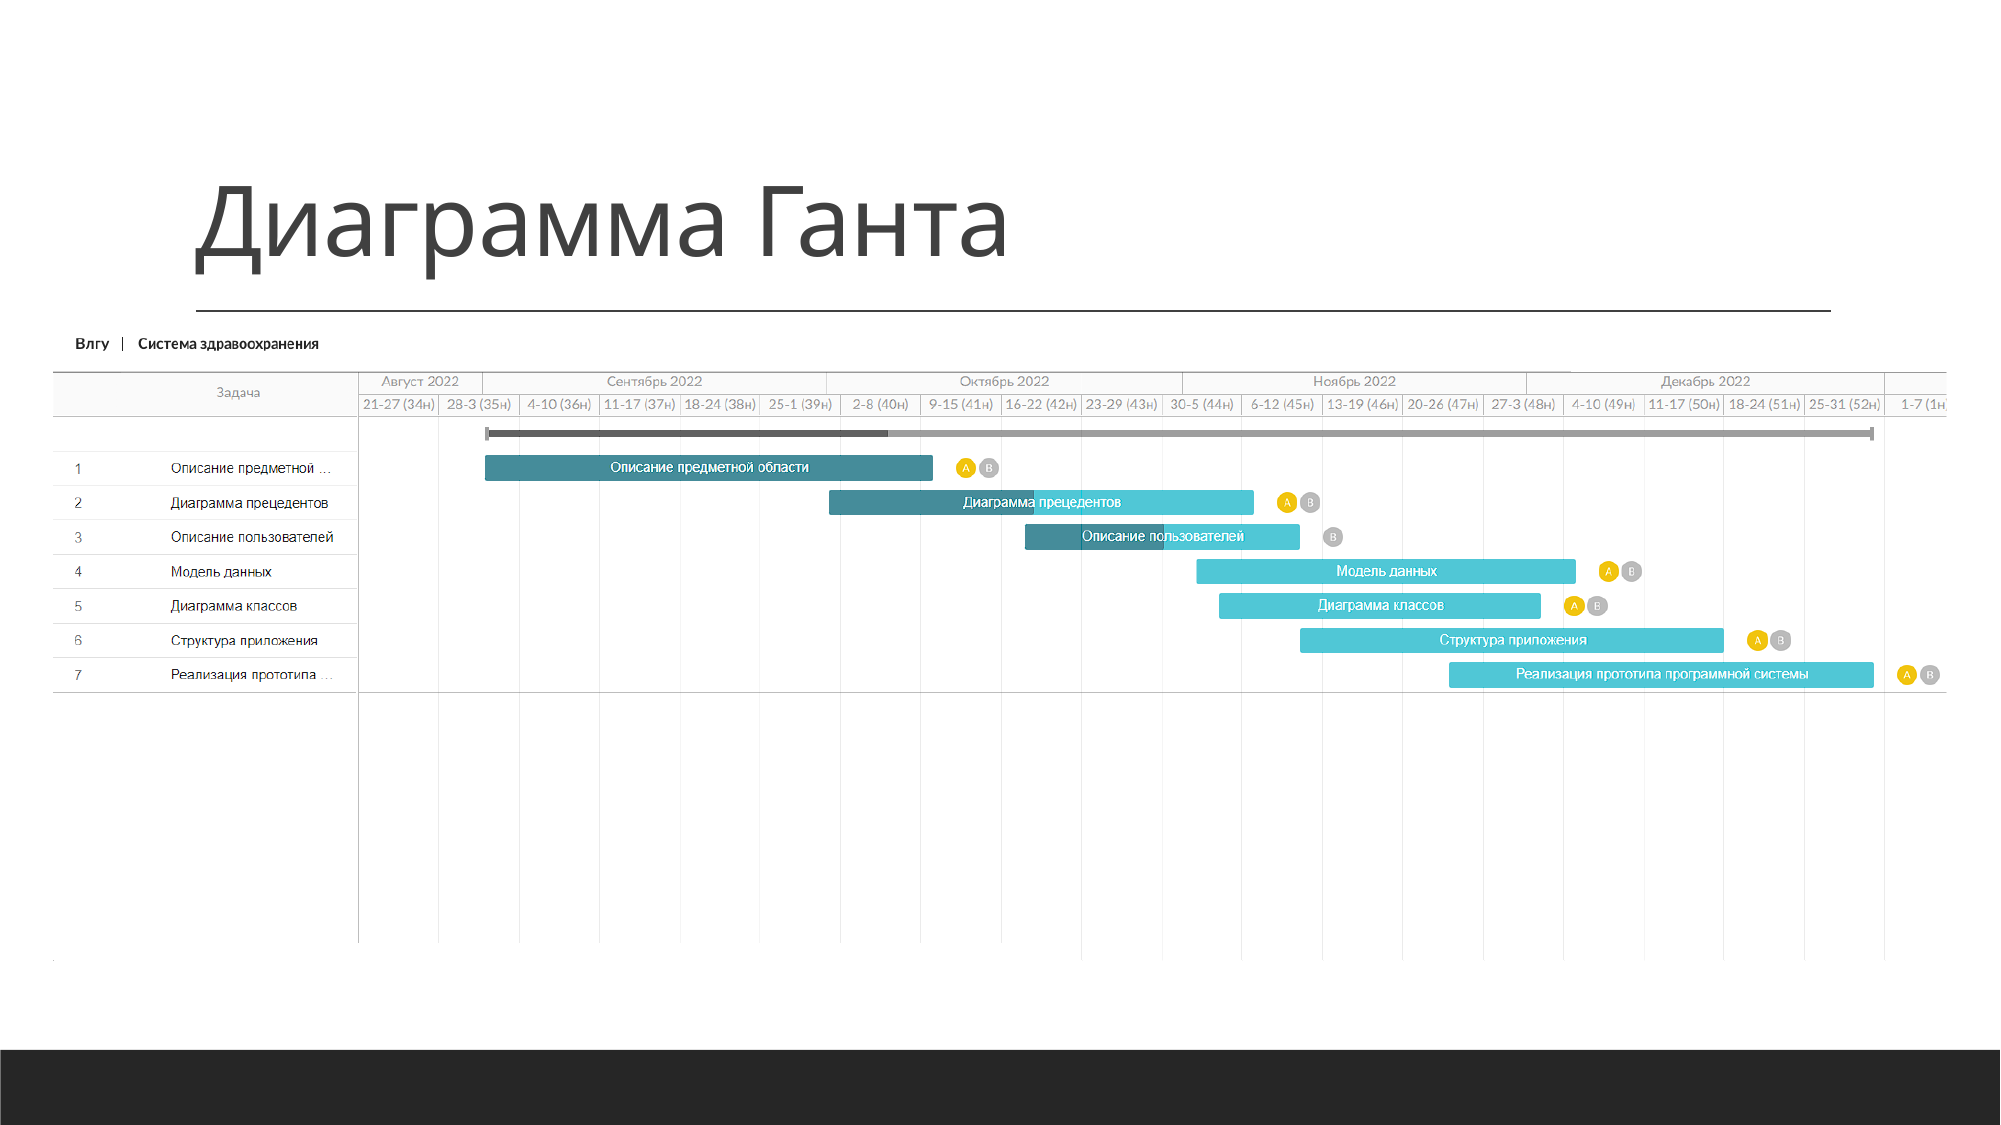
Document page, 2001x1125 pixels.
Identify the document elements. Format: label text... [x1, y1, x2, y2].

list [53, 316, 1947, 962]
title Диаграмма Ганта [180, 47, 1830, 285]
